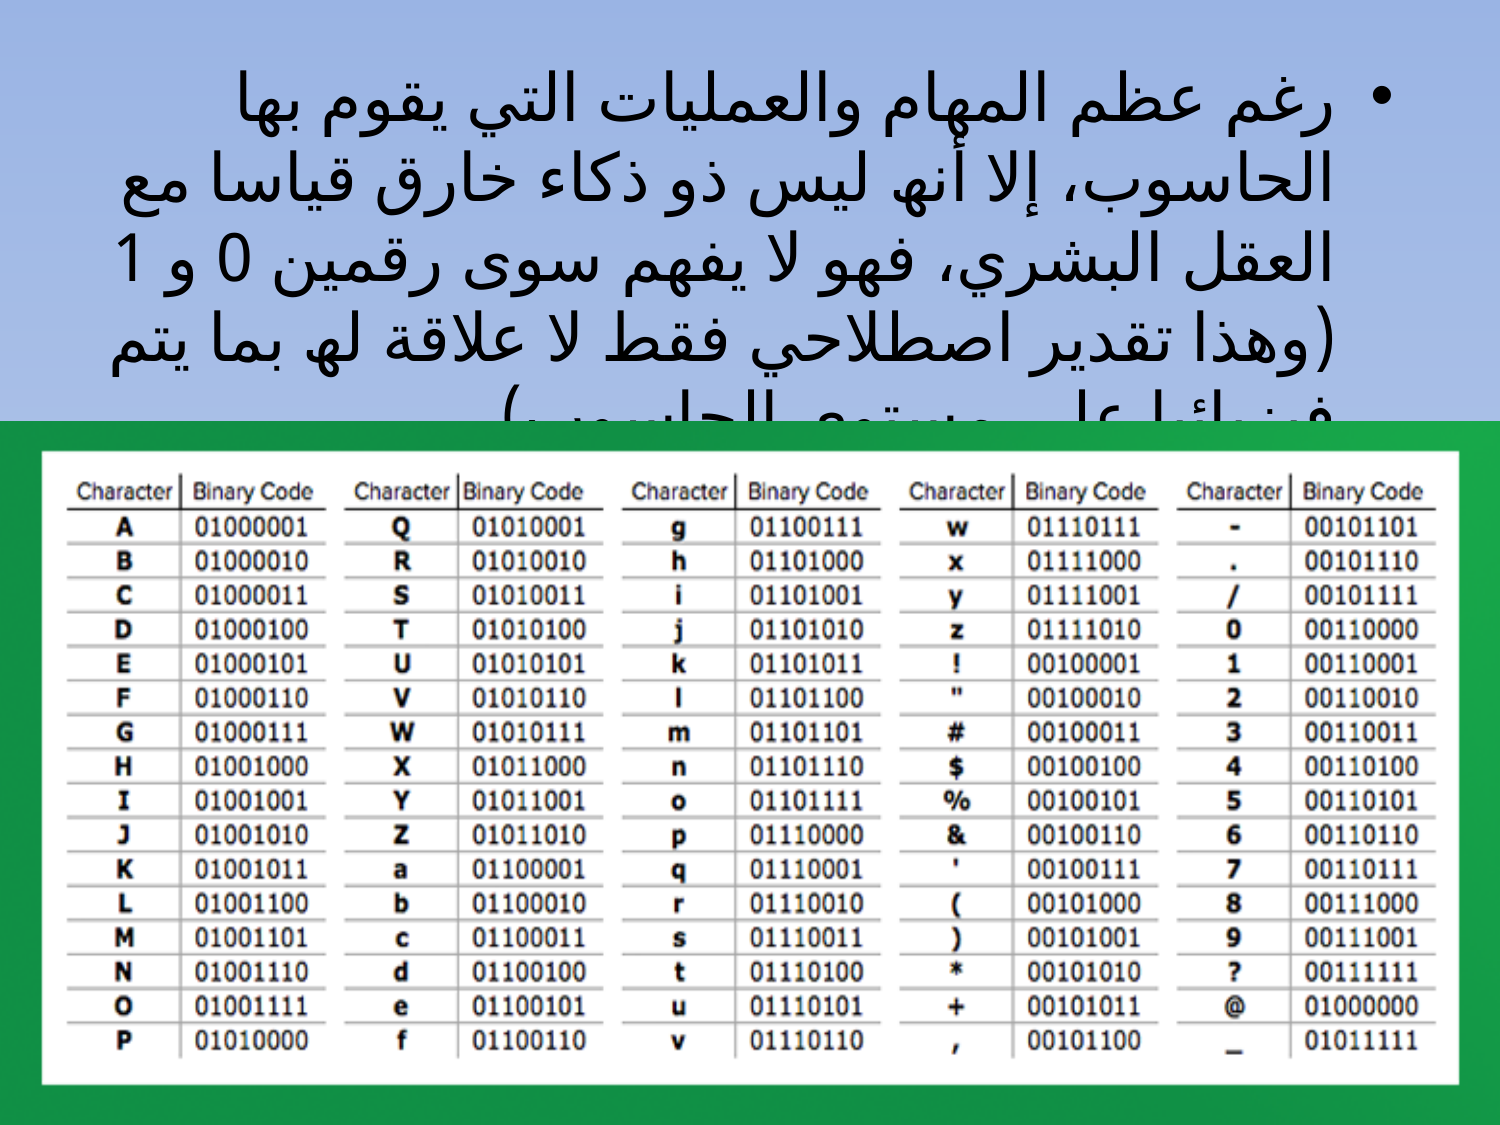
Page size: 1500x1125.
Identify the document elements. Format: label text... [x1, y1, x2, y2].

list رغم عظم المھام والعملیات التي یقوم بھا الحاسوب، إلا أنھ لیس ذو ذكاء خارق قیاسا مع العقل البشري، فھو لا یفھم سوى رقمین 0 و 1 (وھذا تقدیر اصطلاحي فقط لا علاقة لھ بما یتم فیزیائیا على مستوى الحاسوب)، [58, 46, 1409, 420]
picture [0, 421, 1500, 1125]
